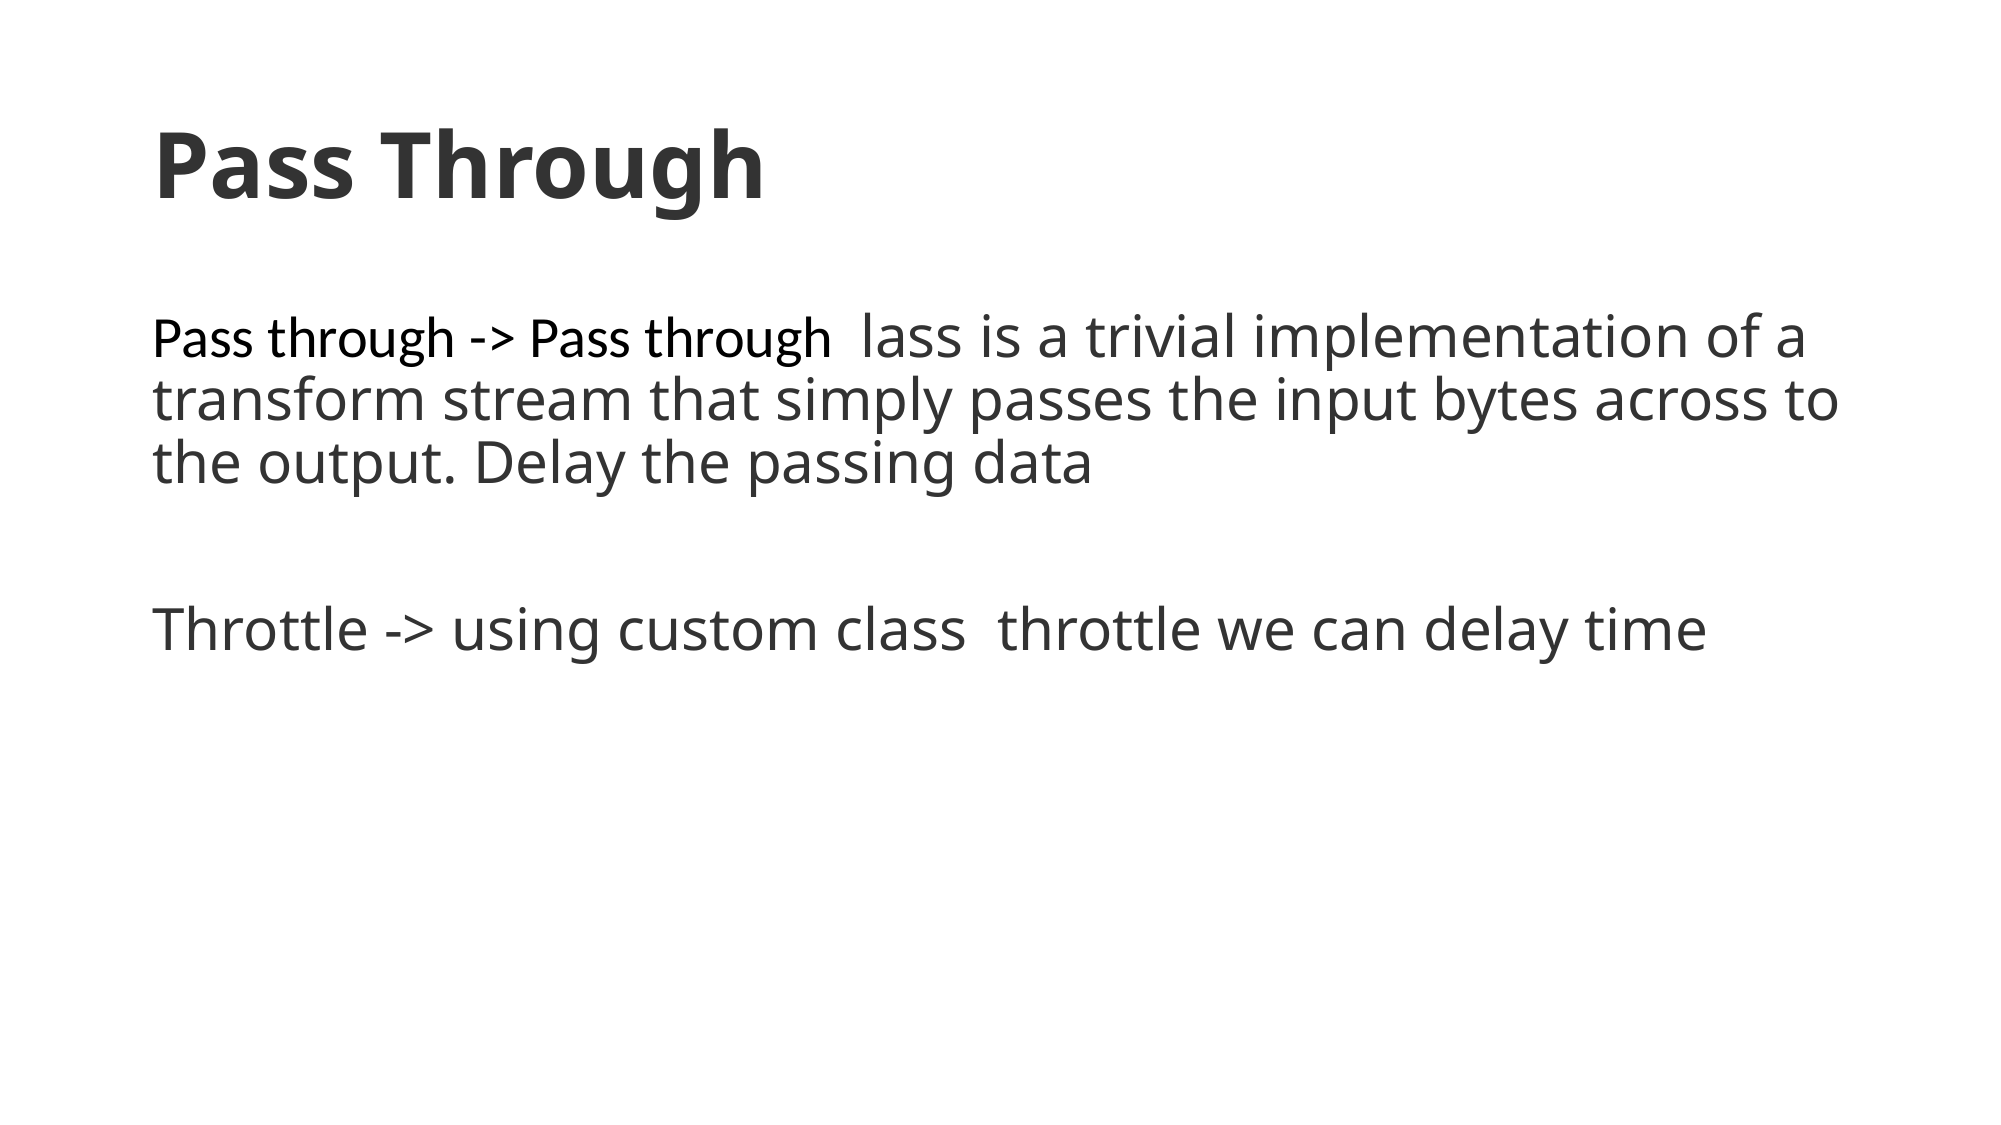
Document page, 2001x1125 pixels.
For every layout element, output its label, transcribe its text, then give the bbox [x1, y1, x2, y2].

title Pass Through [137, 59, 1863, 278]
list Pass through -> Pass through lass is a trivial implementation of a transform stream that simply passes the input bytes across to the output. Delay the passing data Throttle -> using custom class throttle we can delay time [137, 299, 1863, 1014]
